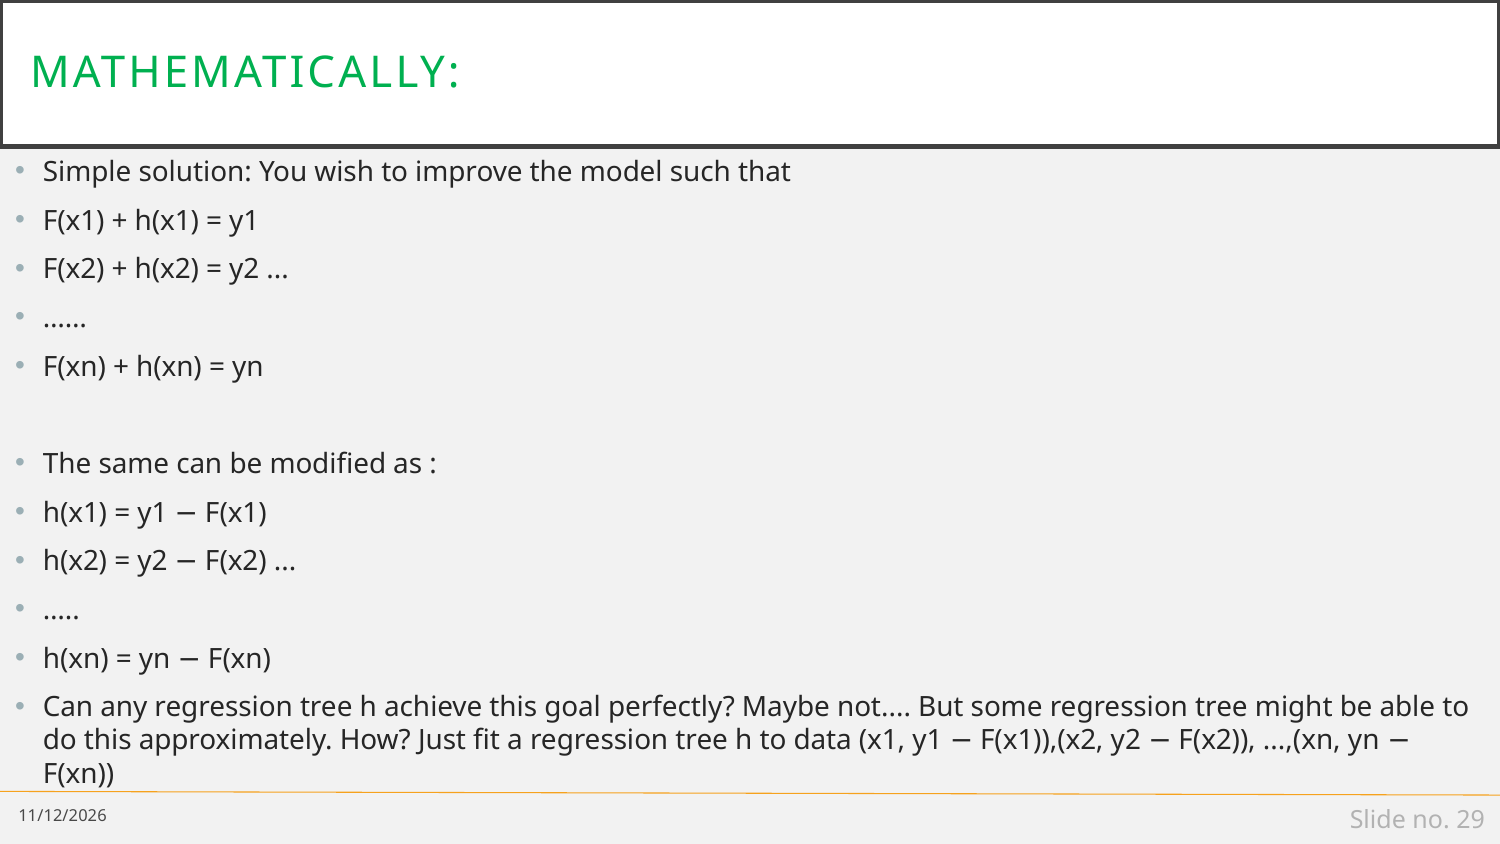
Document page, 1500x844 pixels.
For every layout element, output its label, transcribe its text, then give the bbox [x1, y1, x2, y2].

slide_number Slide no. 29 [1162, 797, 1500, 843]
title Mathematically: [0, 0, 1500, 146]
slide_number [0, 796, 122, 837]
list Simple solution: You wish to improve the model such that F(x1) + h(x1) = y1 F(x2) + h(x2) = y2 ... …… F(xn) + h(xn) = yn The same can be modified as : h(x1) = y1 − F(x1) h(x2) = y2 − F(x2) ... ….. h(xn) = yn − F(xn) Can any regression tree h achieve this goal perfectly? Maybe not.... But some regression tree might be able to do this approximately. How? Just fit a regression tree h to data (x1, y1 − F(x1)),(x2, y2 − F(x2)), ...,(xn, yn − F(xn)) [0, 146, 1500, 798]
